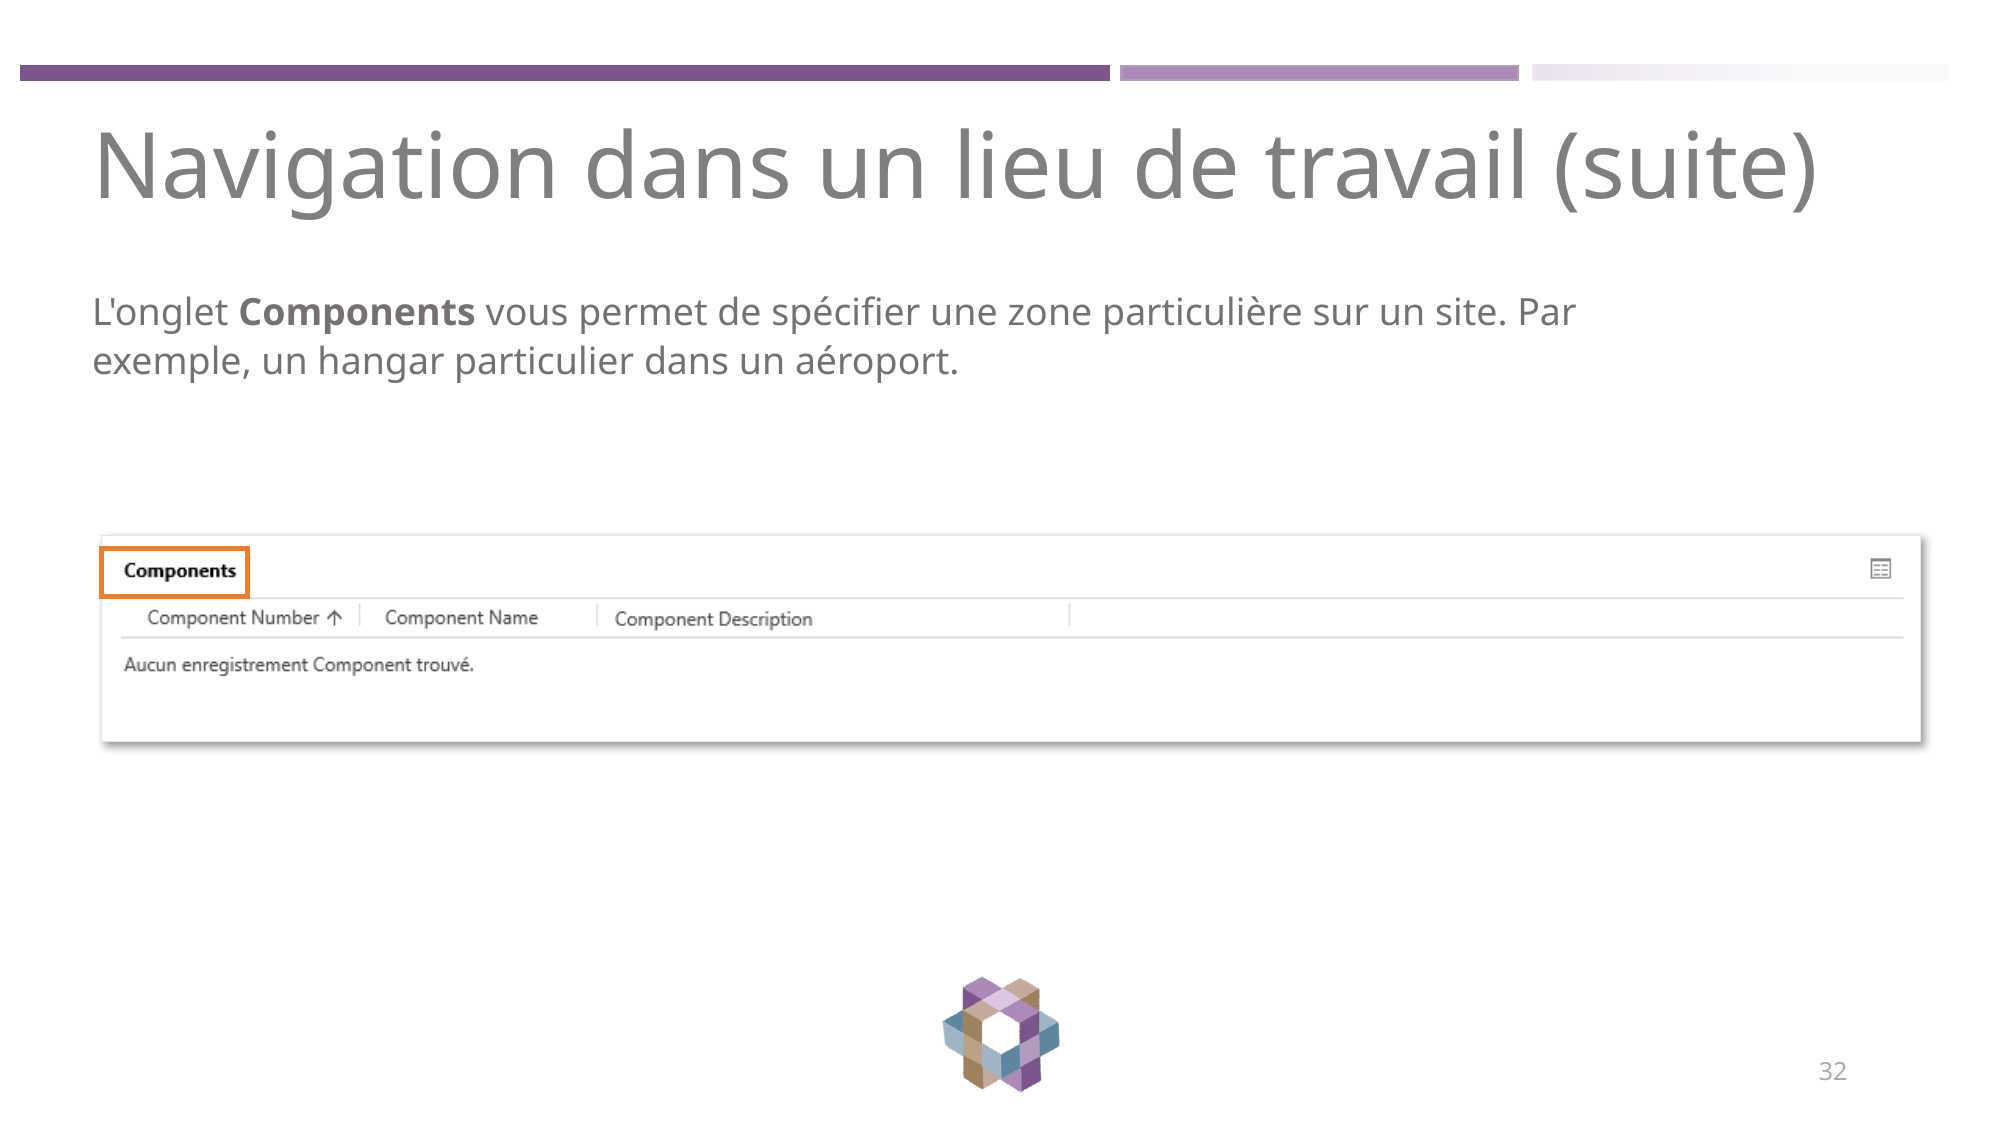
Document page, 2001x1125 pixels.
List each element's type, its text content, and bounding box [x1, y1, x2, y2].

picture [101, 535, 1921, 742]
picture [844, 926, 1150, 1125]
text_box L'onglet Components vous permet de spécifier une zone particulière sur un site. Par exemple, un hangar particulier dans un aéroport. [77, 275, 1712, 390]
slide_number 32 [1412, 1042, 1863, 1103]
title Navigation dans un lieu de travail (suite) [77, 59, 1984, 278]
